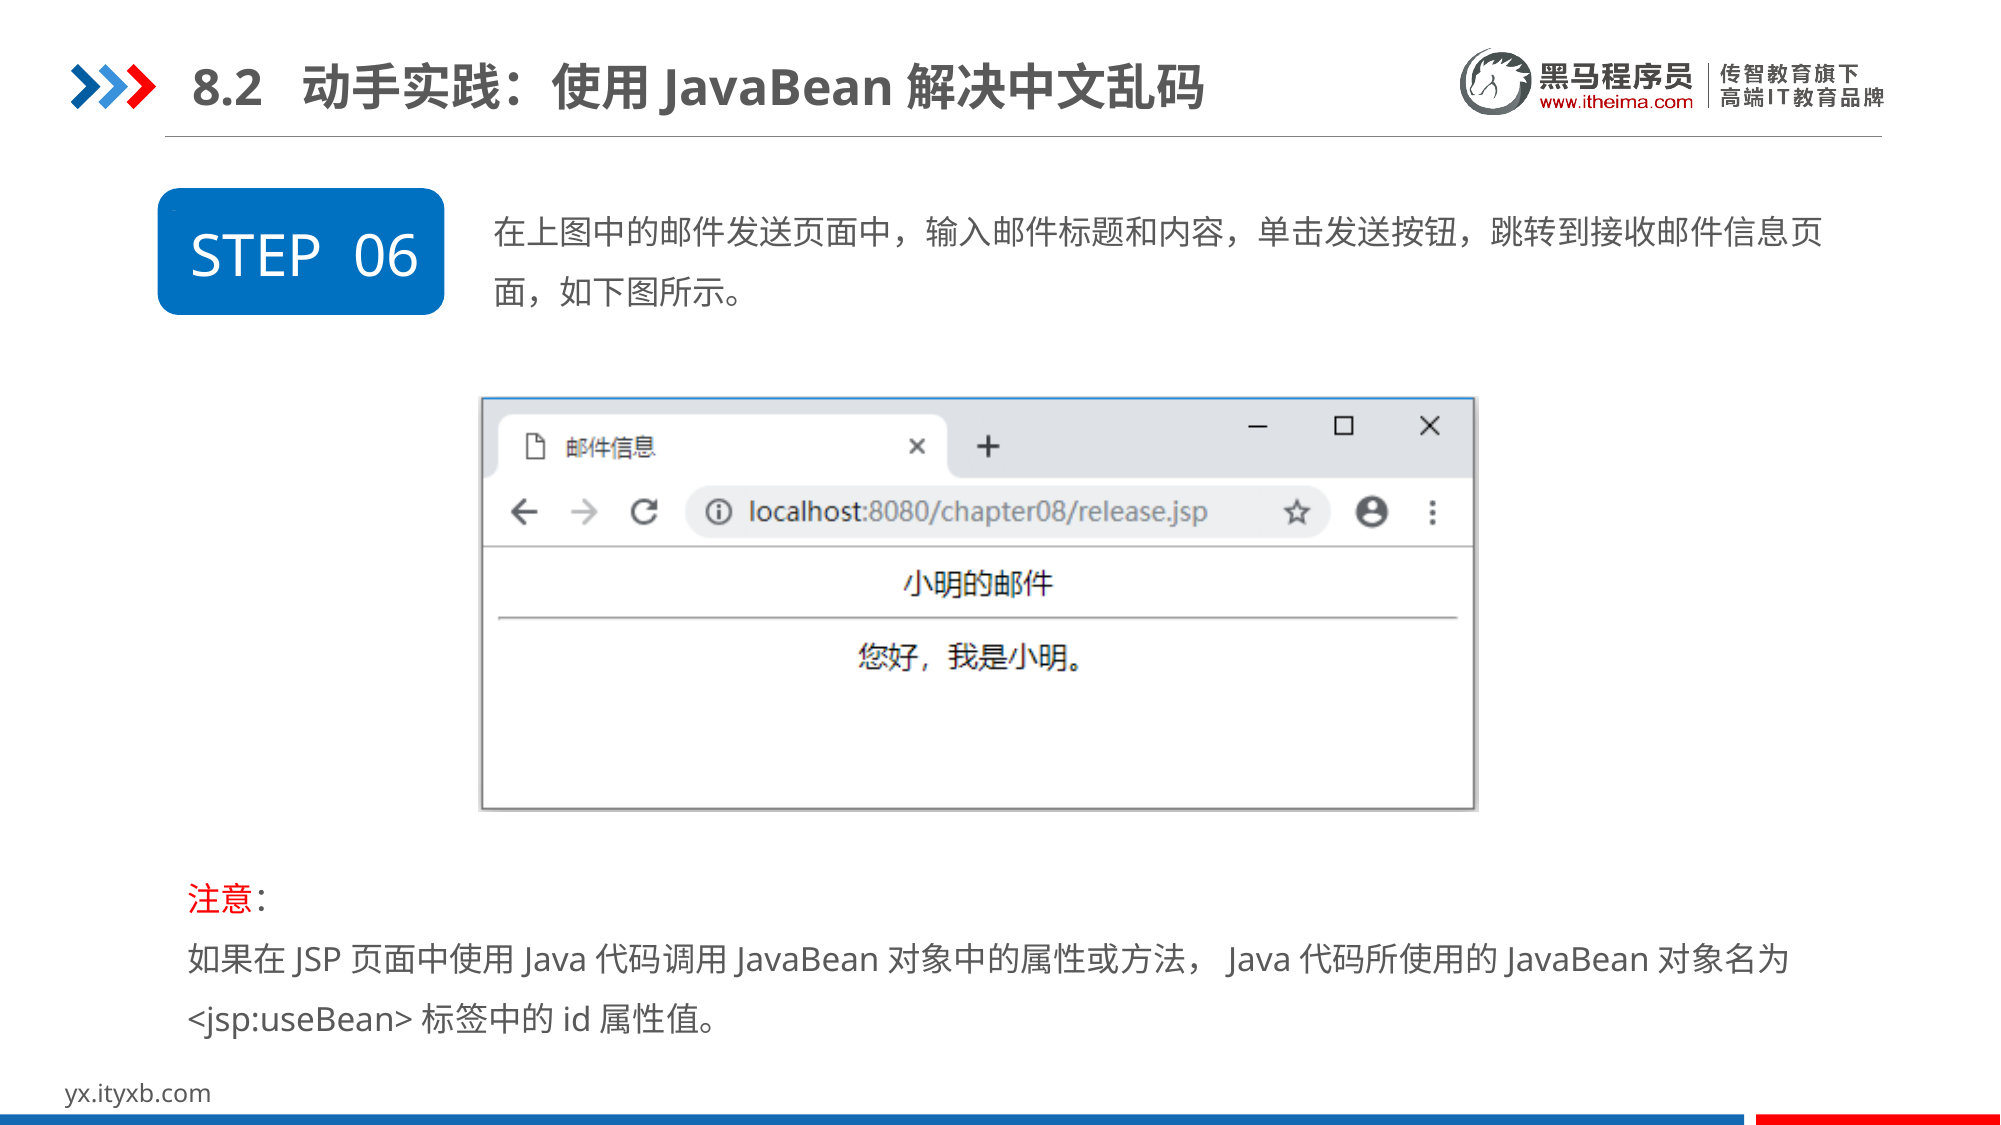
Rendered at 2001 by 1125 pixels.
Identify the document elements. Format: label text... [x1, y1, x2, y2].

text_box [156, 187, 446, 317]
text_box 8.2 动手实践：使用JavaBean解决中文乱码 [117, 43, 1573, 127]
text_box STEP 06 [172, 210, 439, 296]
text_box 在上图中的邮件发送页面中，输入邮件标题和内容，单击发送按钮，跳转到接收邮件信息页面，如下图所示。 [478, 184, 1871, 319]
picture [478, 396, 1479, 812]
text_box 注意： 如果在JSP页面中使用Java代码调用JavaBean对象中的属性或方法，Java代码所使用的JavaBean对象名为<jsp:useBean>标签中的id属性值。 [172, 850, 1871, 1046]
picture [1573, 48, 1887, 115]
